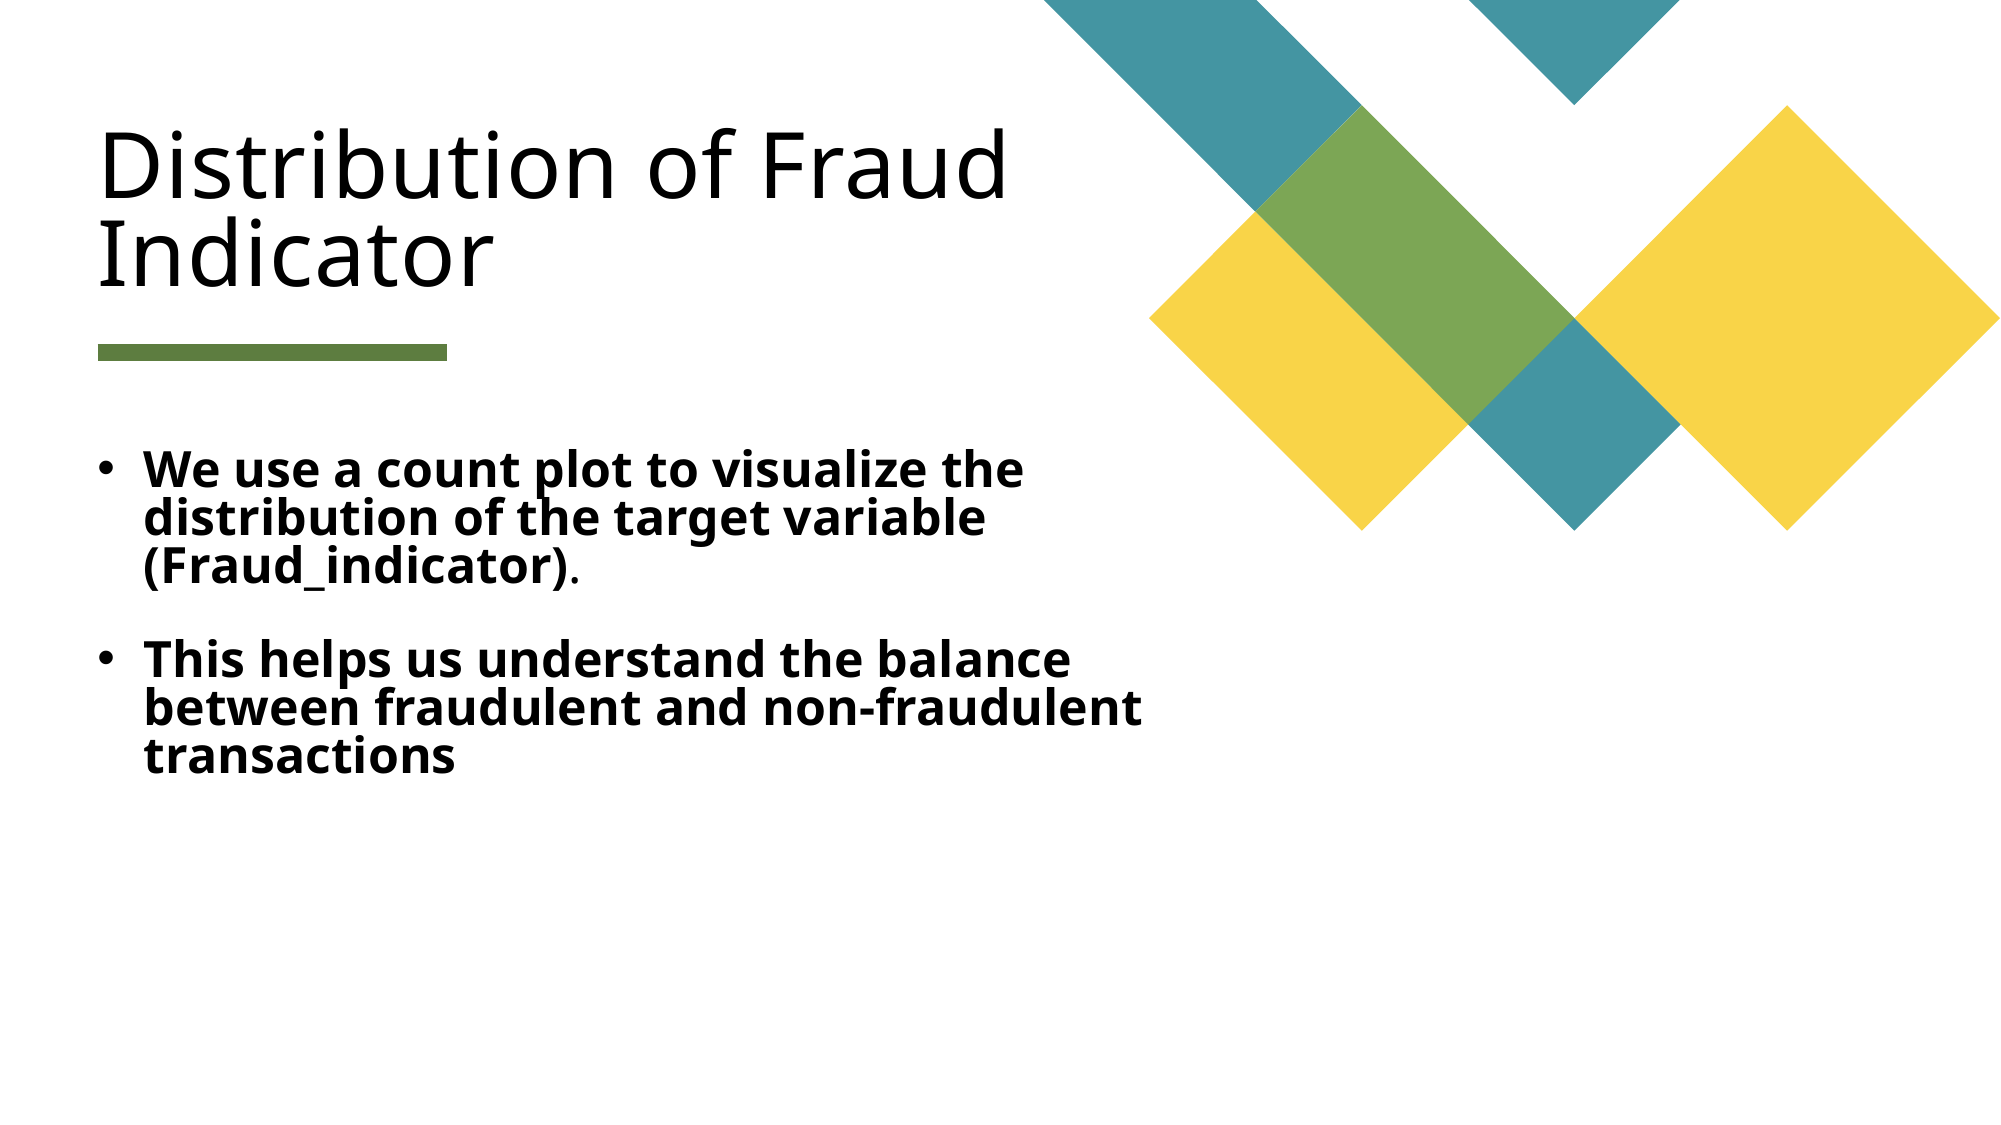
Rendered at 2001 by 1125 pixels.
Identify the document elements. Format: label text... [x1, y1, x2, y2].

title Distribution of Fraud Indicator [97, 0, 1089, 305]
list We use a count plot to visualize the distribution of the target variable (Fraud_indicator). This helps us understand the balance between fraudulent and non-fraudulent transactions [97, 374, 1211, 983]
